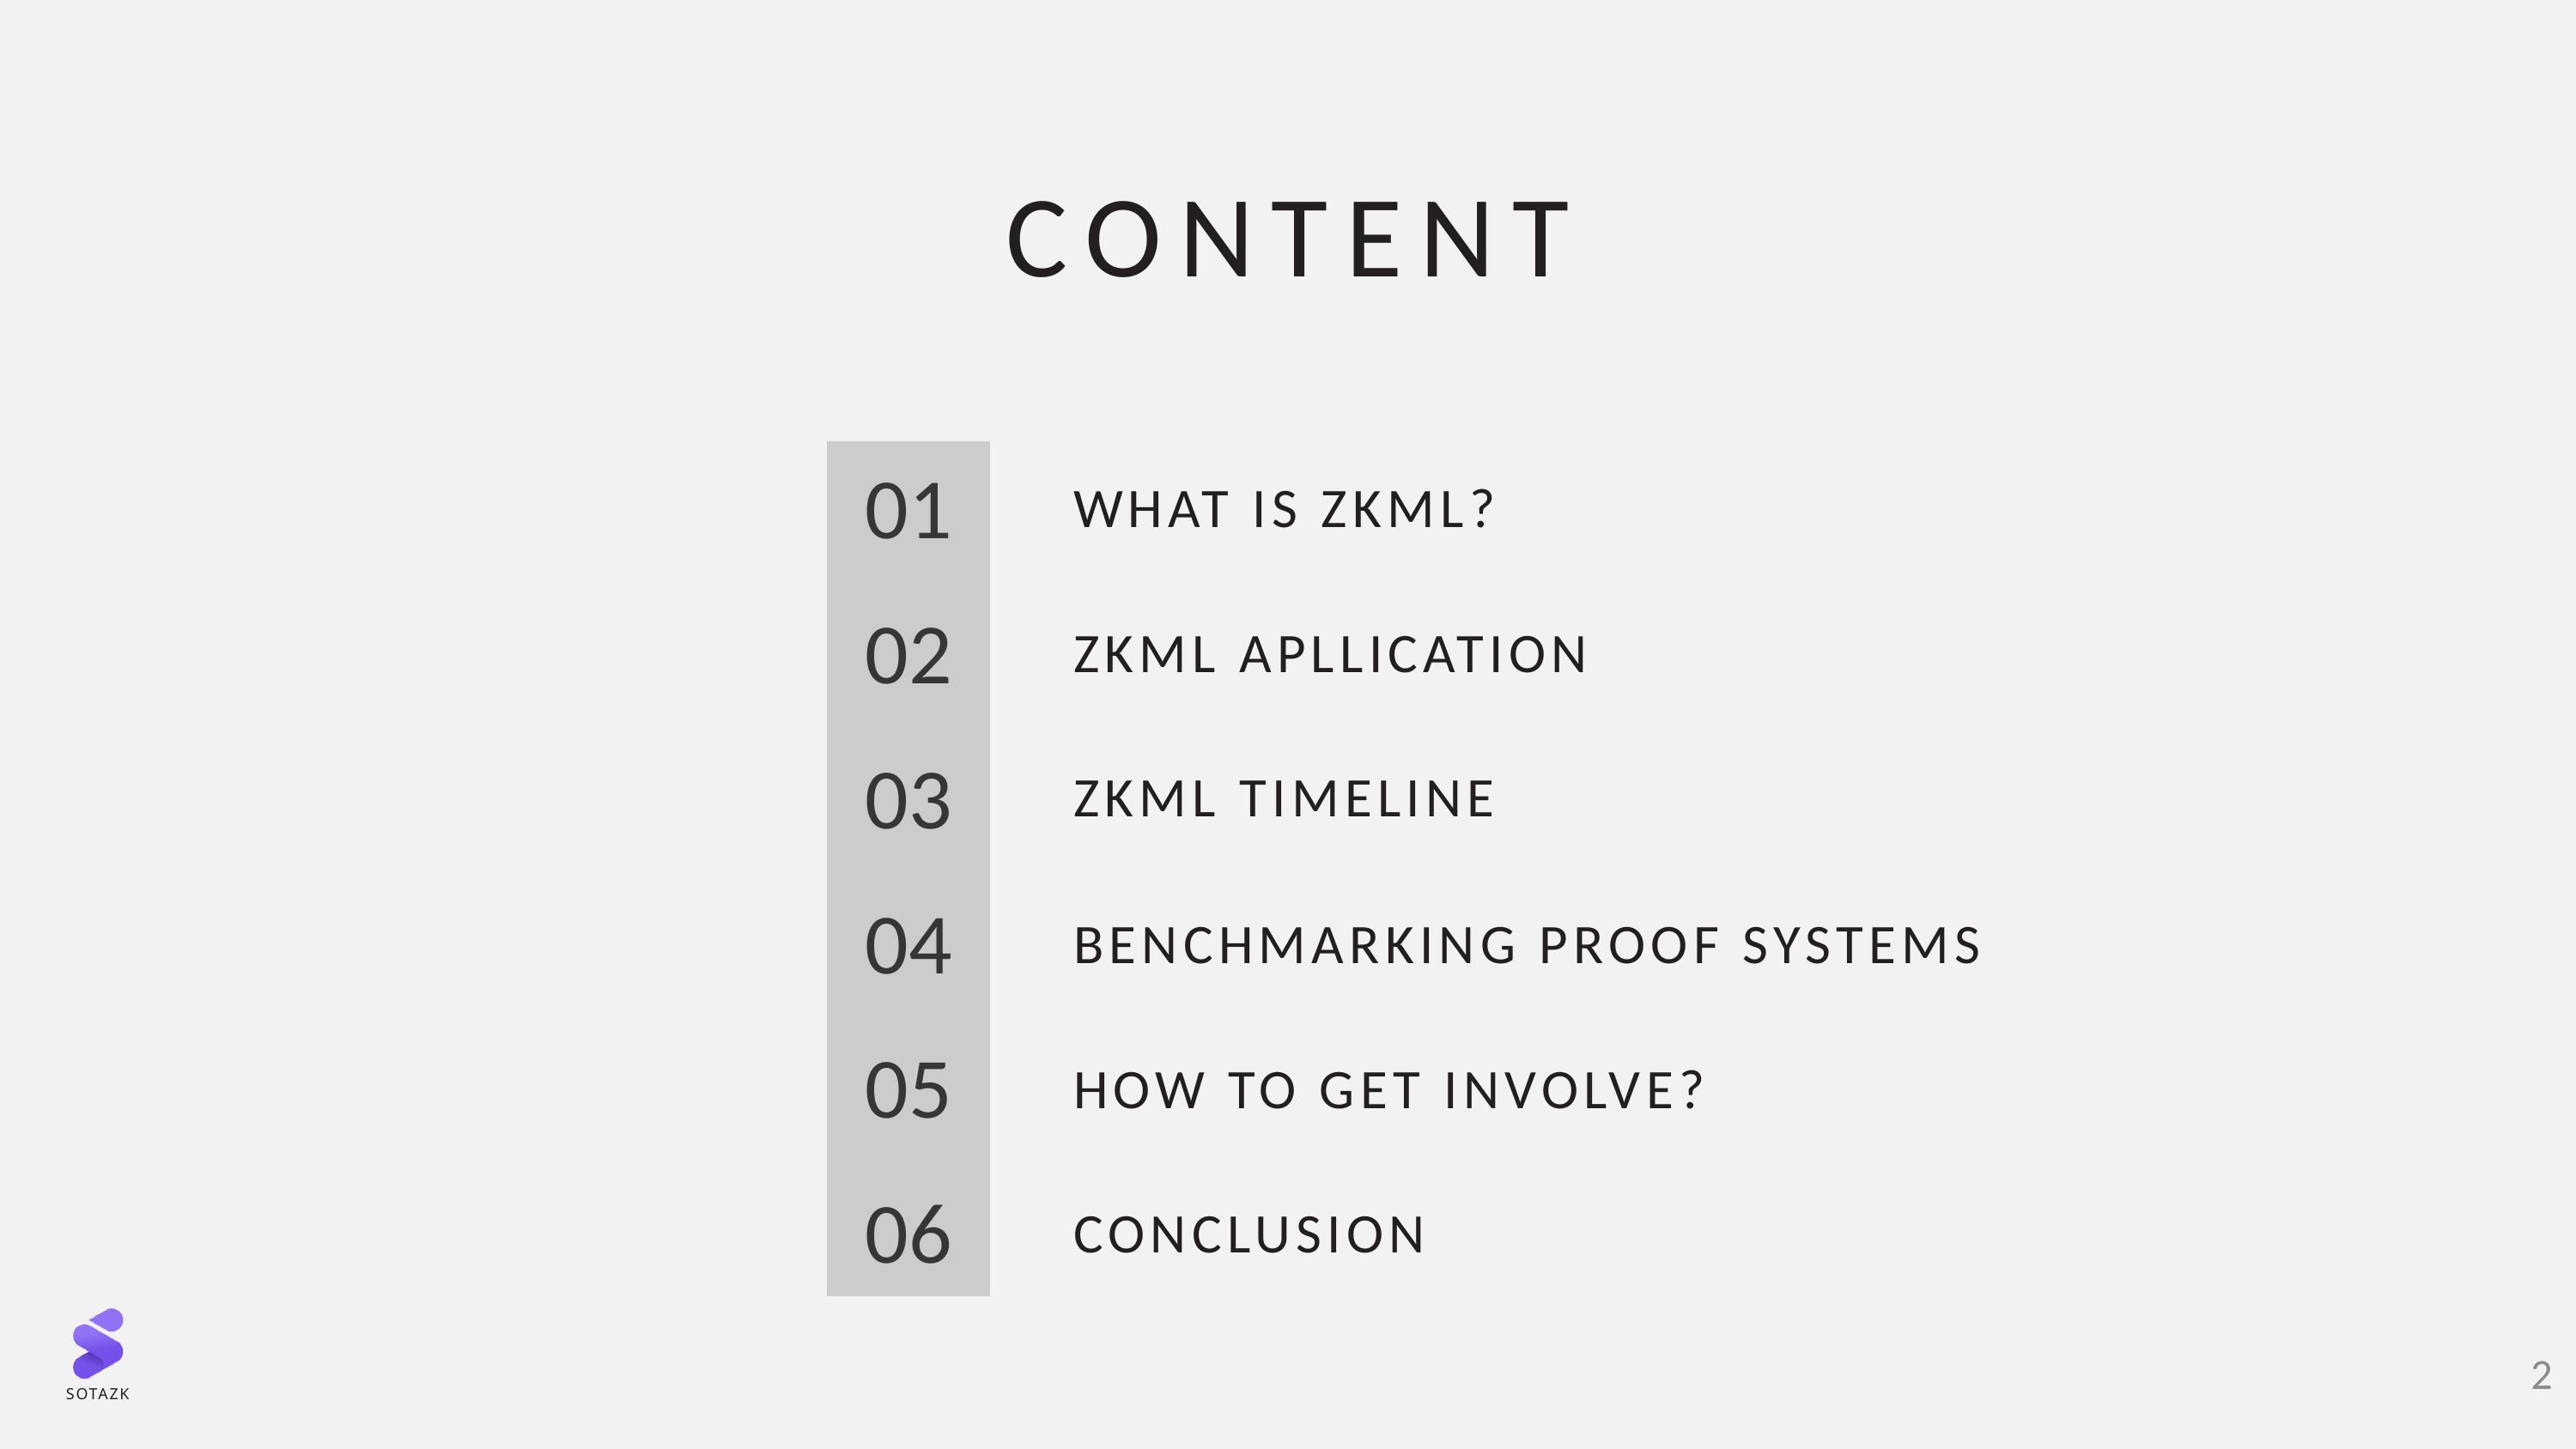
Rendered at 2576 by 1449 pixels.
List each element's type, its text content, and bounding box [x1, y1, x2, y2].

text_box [826, 440, 991, 1297]
text_box WHAT IS ZKML? [1072, 461, 1680, 539]
text_box ZKML APLLICATION [1072, 606, 1680, 684]
slide_number 2 [2264, 1346, 2566, 1398]
text_box HOW TO GET INVOLVE? [1073, 1042, 2018, 1119]
text_box ZKML TIMELINE [1072, 750, 1680, 828]
text_box CONTENT [854, 53, 1722, 300]
text_box BENCHMARKING PROOF SYSTEMS [1073, 897, 2018, 975]
picture [58, 1303, 138, 1384]
text_box CONCLUSION [1073, 1187, 2018, 1264]
